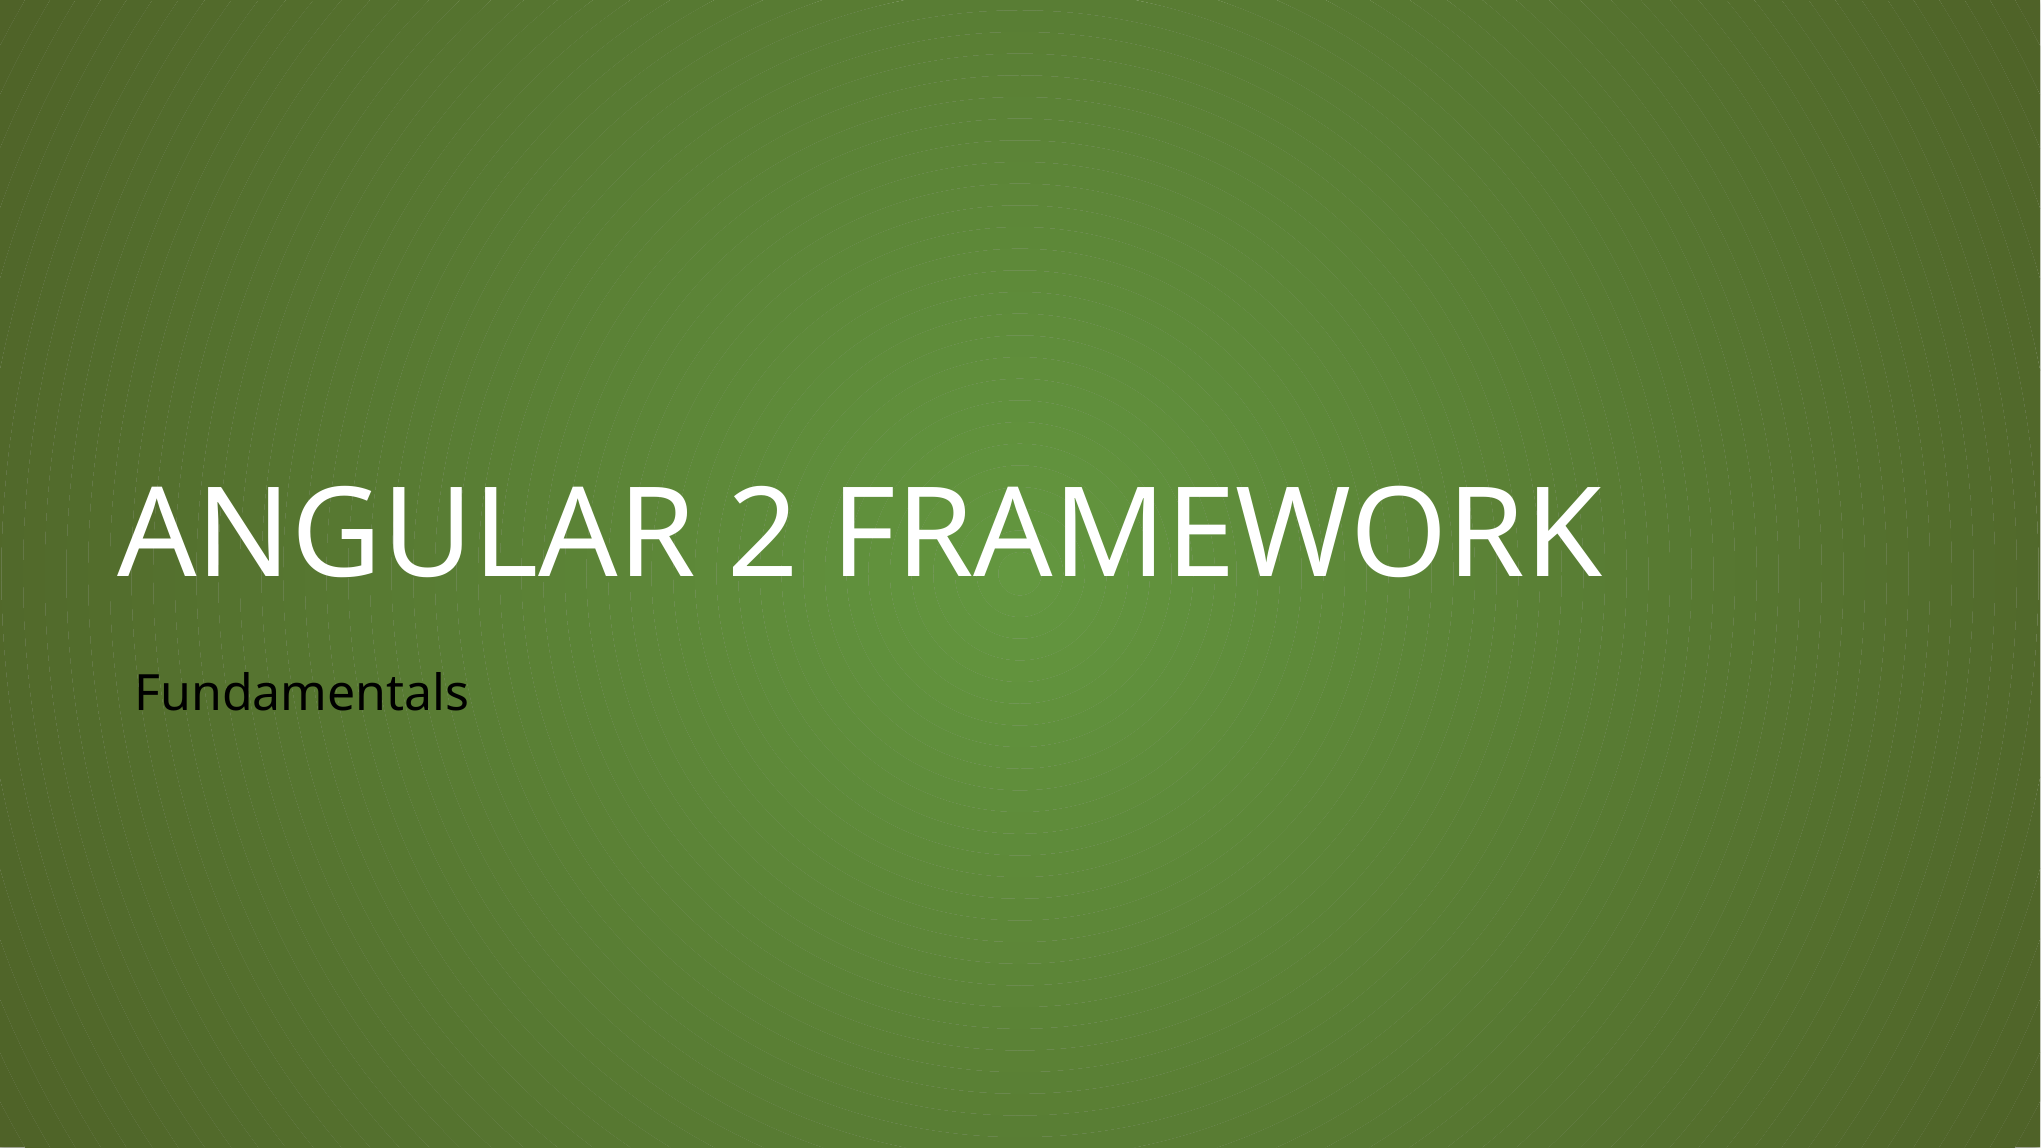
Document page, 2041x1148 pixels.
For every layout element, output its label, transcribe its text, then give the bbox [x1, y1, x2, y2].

text_box Fundamentals [119, 653, 485, 729]
title Angular 2 Framework [101, 431, 1939, 623]
